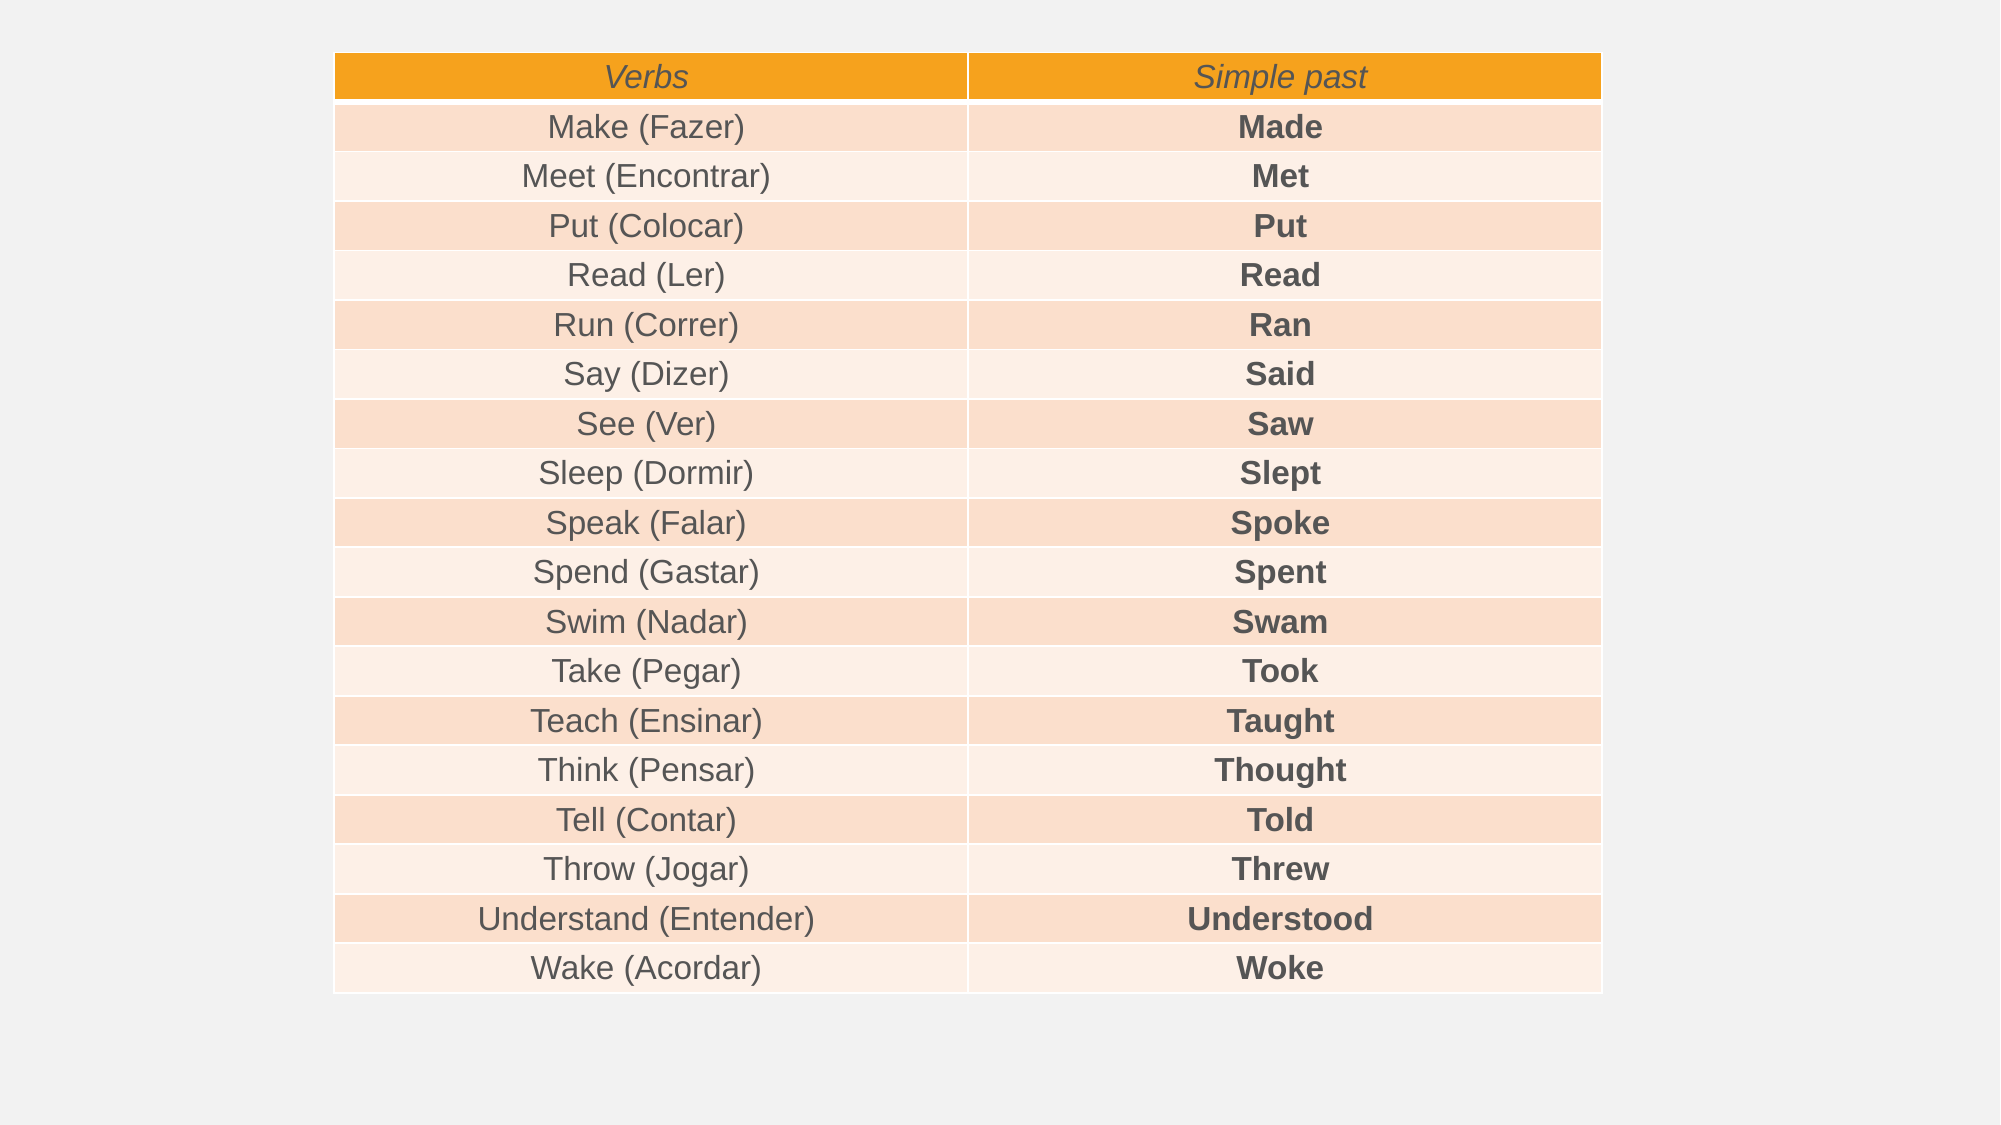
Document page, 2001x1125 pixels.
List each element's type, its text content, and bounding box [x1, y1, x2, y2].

table_cell Say (Dizer) [335, 350, 967, 398]
table_cell Throw (Jogar) [335, 845, 967, 893]
table_cell Woke [969, 944, 1601, 992]
table_cell Met [969, 152, 1601, 200]
table_cell Tell (Contar) [335, 796, 967, 843]
table_cell Read (Ler) [335, 251, 967, 299]
table_cell Think (Pensar) [335, 746, 967, 794]
table_cell Sleep (Dormir) [335, 449, 967, 497]
table_cell Swim (Nadar) [335, 598, 967, 645]
table_cell Read [969, 251, 1601, 299]
table_cell Threw [969, 845, 1601, 893]
table_cell Make (Fazer) [335, 105, 967, 151]
table_cell See (Ver) [335, 400, 967, 448]
table_cell Meet (Encontrar) [335, 152, 967, 200]
table_cell Teach (Ensinar) [335, 697, 967, 744]
table_cell Take (Pegar) [335, 647, 967, 695]
table_cell Told [969, 796, 1601, 843]
table_cell Put [969, 202, 1601, 250]
table_cell Thought [969, 746, 1601, 794]
table_cell Spend (Gastar) [335, 548, 967, 596]
table_header Simple past [969, 53, 1601, 99]
table_cell Made [969, 105, 1601, 151]
table_cell Understand (Entender) [335, 895, 967, 942]
table_header Verbs [335, 53, 967, 99]
table_cell Wake (Acordar) [335, 944, 967, 992]
table_cell Spent [969, 548, 1601, 596]
table_cell Understood [969, 895, 1601, 942]
table_cell Swam [969, 598, 1601, 645]
table_cell Said [969, 350, 1601, 398]
table_cell Saw [969, 400, 1601, 448]
table_cell Taught [969, 697, 1601, 744]
table_cell Took [969, 647, 1601, 695]
table_cell Run (Correr) [335, 301, 967, 349]
table_cell Slept [969, 449, 1601, 497]
table_cell Ran [969, 301, 1601, 349]
table_cell Spoke [969, 499, 1601, 546]
table_cell Put (Colocar) [335, 202, 967, 250]
table_cell Speak (Falar) [335, 499, 967, 546]
